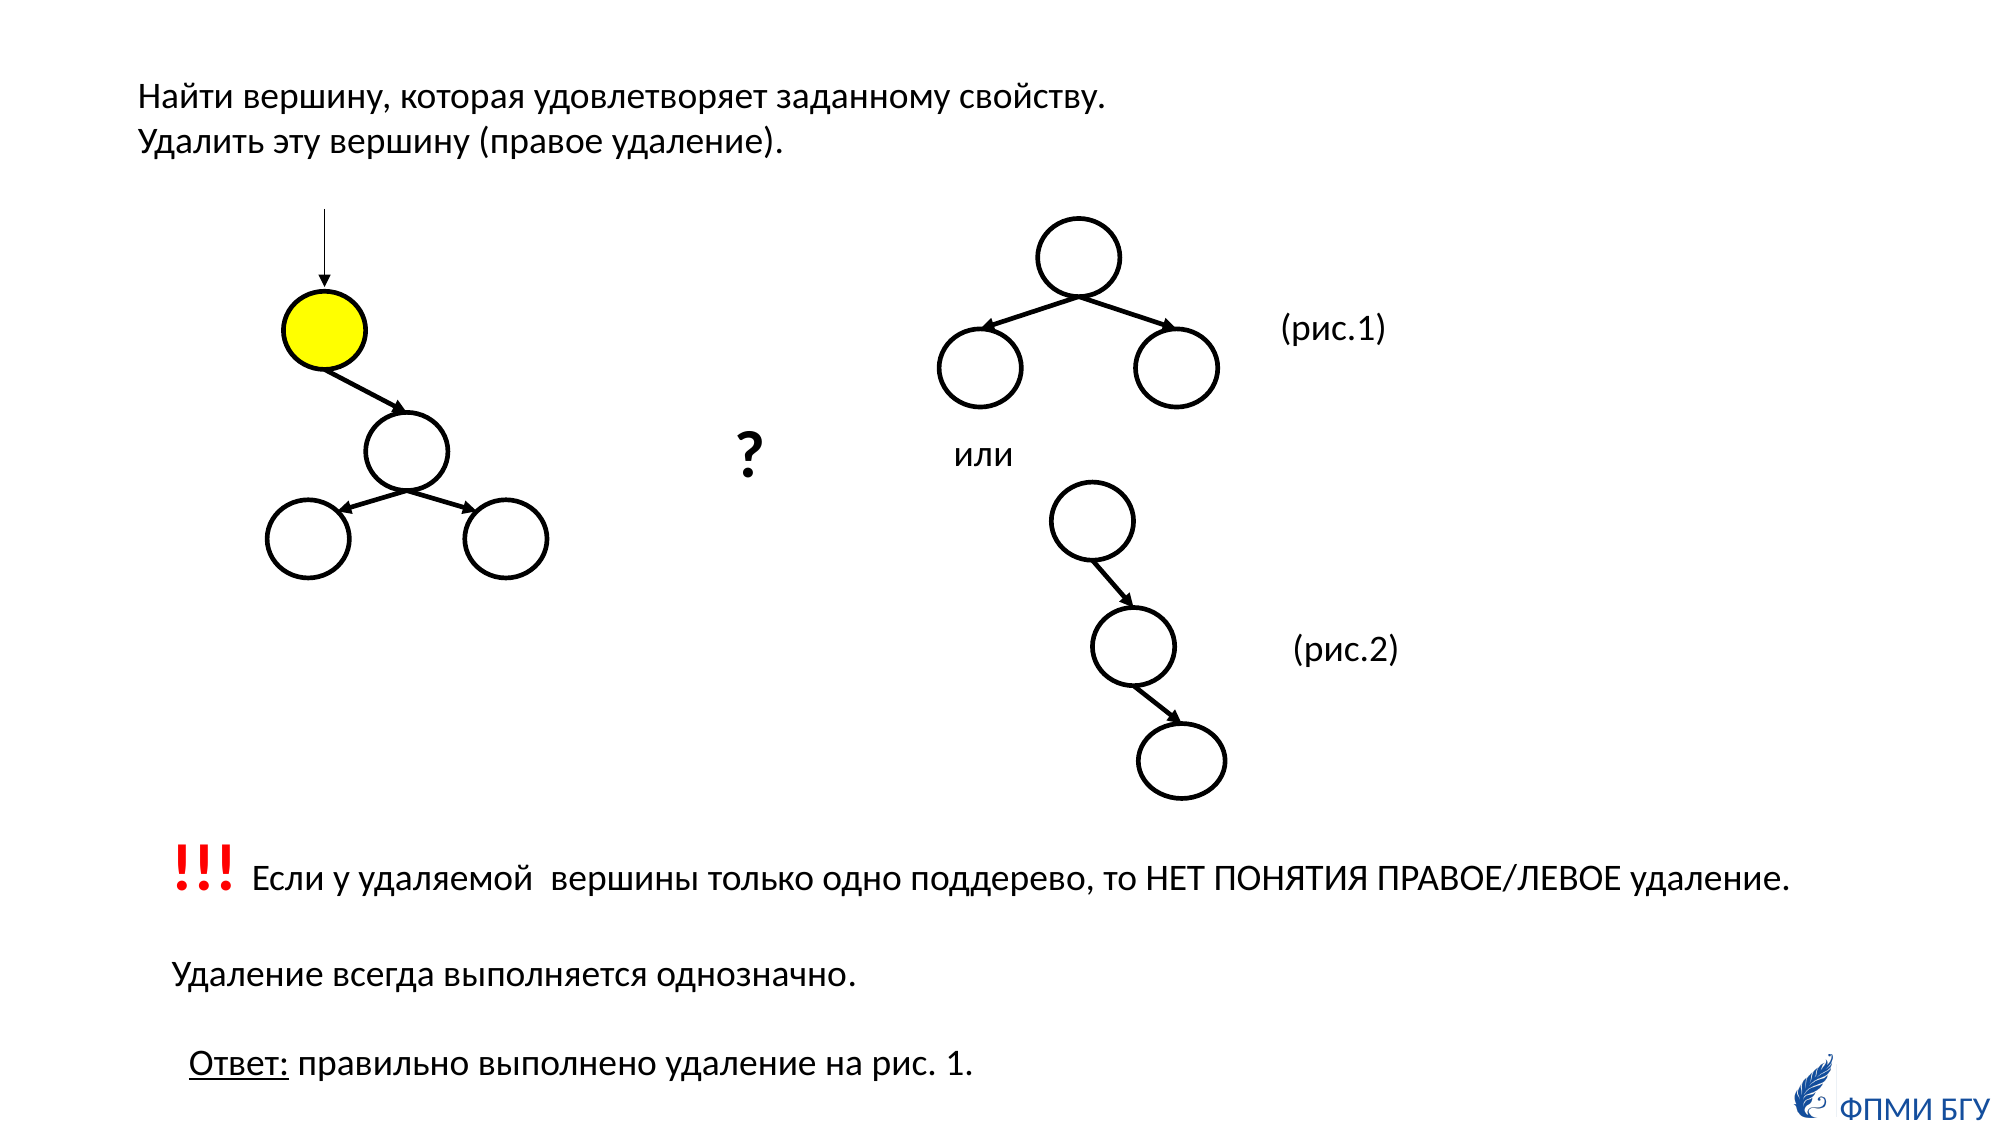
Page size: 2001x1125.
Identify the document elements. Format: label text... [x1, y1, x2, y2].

text_box ФПМИ БГУ [1830, 1087, 2000, 1125]
text_box [1134, 327, 1219, 409]
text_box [1133, 685, 1182, 724]
text_box (рис.2) [1277, 616, 1415, 677]
text_box [938, 327, 1023, 409]
text_box [364, 411, 449, 490]
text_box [1092, 560, 1134, 608]
text_box или [939, 421, 1170, 482]
text_box Ответ: правильно выполнено удаление на рис. 1. [174, 1030, 999, 1091]
text_box (рис.1) [1265, 295, 1402, 356]
picture [1793, 1053, 1837, 1118]
text_box [266, 498, 351, 580]
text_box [337, 490, 406, 512]
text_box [406, 490, 477, 512]
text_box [980, 296, 1078, 329]
text_box [282, 290, 367, 371]
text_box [324, 369, 407, 413]
text_box [463, 498, 549, 580]
text_box [1050, 482, 1135, 562]
text_box [1036, 217, 1121, 296]
text_box ? [719, 403, 836, 499]
text_box [1137, 722, 1227, 800]
text_box Найти вершину, которая удовлетворяет заданному свойству. Удалить эту вершину (правое удаление). [123, 64, 1131, 169]
text_box !!! Если у удаляемой вершины только одно поддерево, то НЕТ ПОНЯТИЯ ПРАВОЕ/ЛЕВОЕ удаление. Удаление всегда выполняется однозначно. [156, 816, 1834, 1001]
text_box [1078, 296, 1177, 329]
text_box [1091, 606, 1176, 687]
